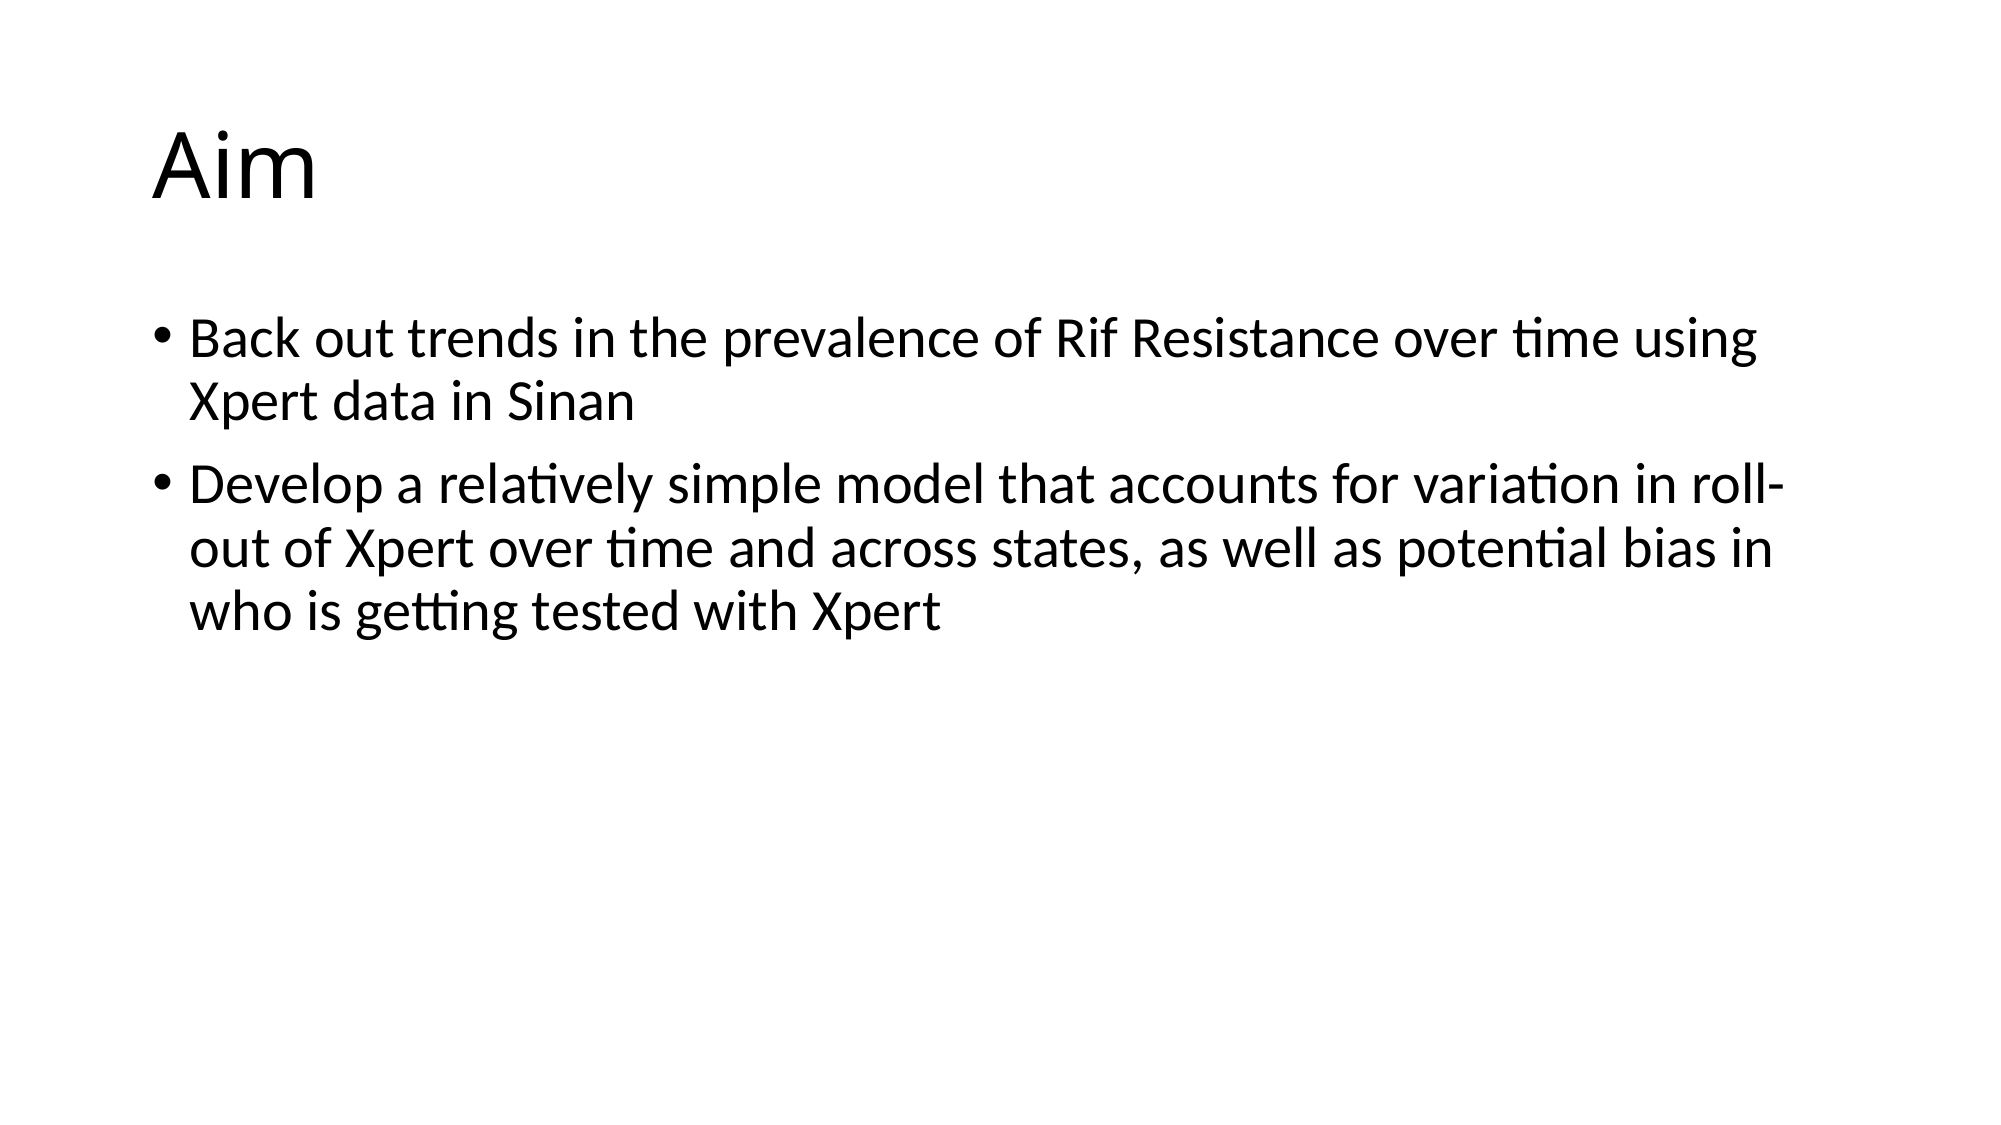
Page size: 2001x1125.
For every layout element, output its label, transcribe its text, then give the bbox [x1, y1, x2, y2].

list Back out trends in the prevalence of Rif Resistance over time using Xpert data in Sinan Develop a relatively simple model that accounts for variation in roll-out of Xpert over time and across states, as well as potential bias in who is getting tested with Xpert [137, 299, 1863, 1014]
title Aim [137, 59, 1863, 278]
